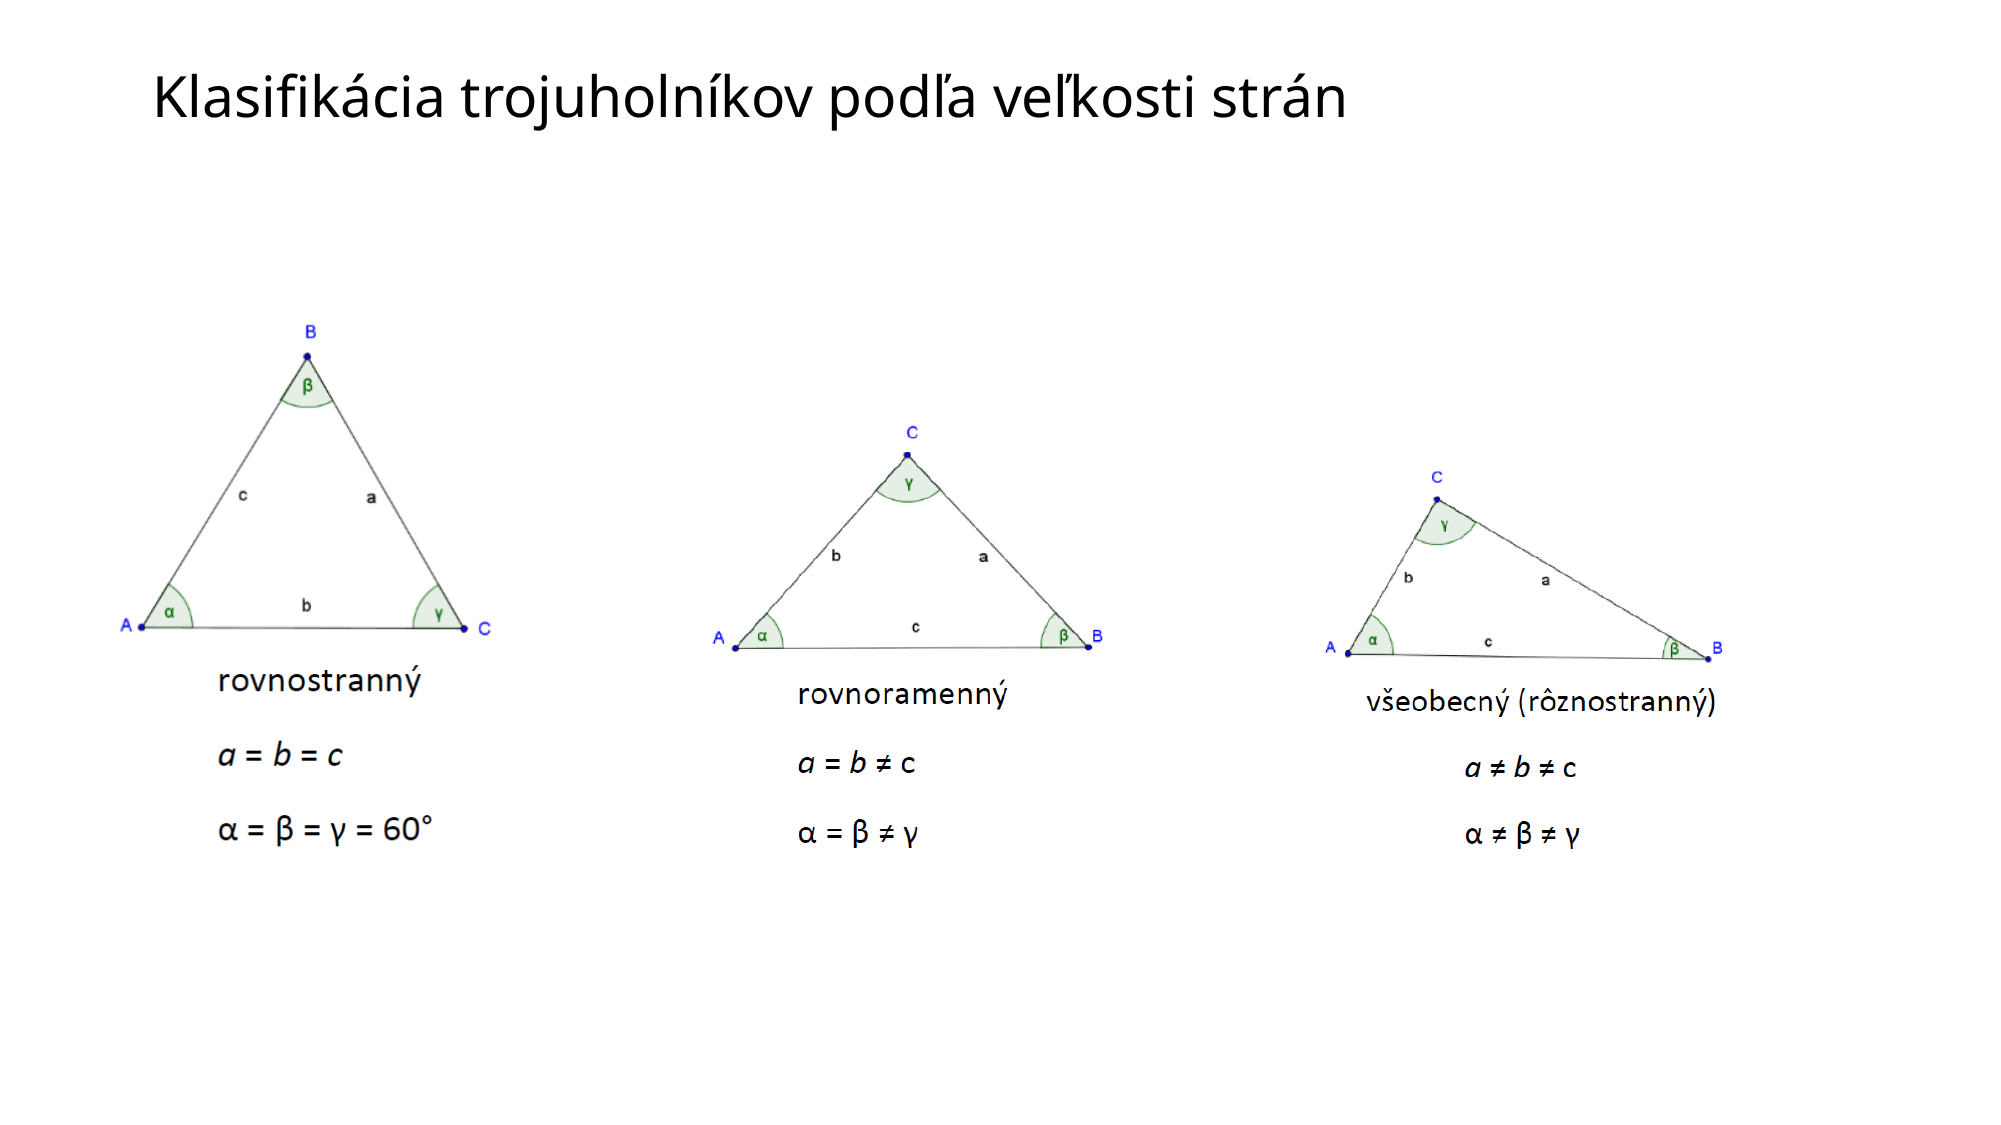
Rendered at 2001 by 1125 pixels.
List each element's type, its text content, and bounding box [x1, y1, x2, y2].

title Klasifikácia trojuholníkov podľa veľkosti strán [137, 59, 1863, 138]
picture [694, 412, 1123, 866]
picture [86, 311, 518, 866]
picture [1299, 373, 1756, 866]
